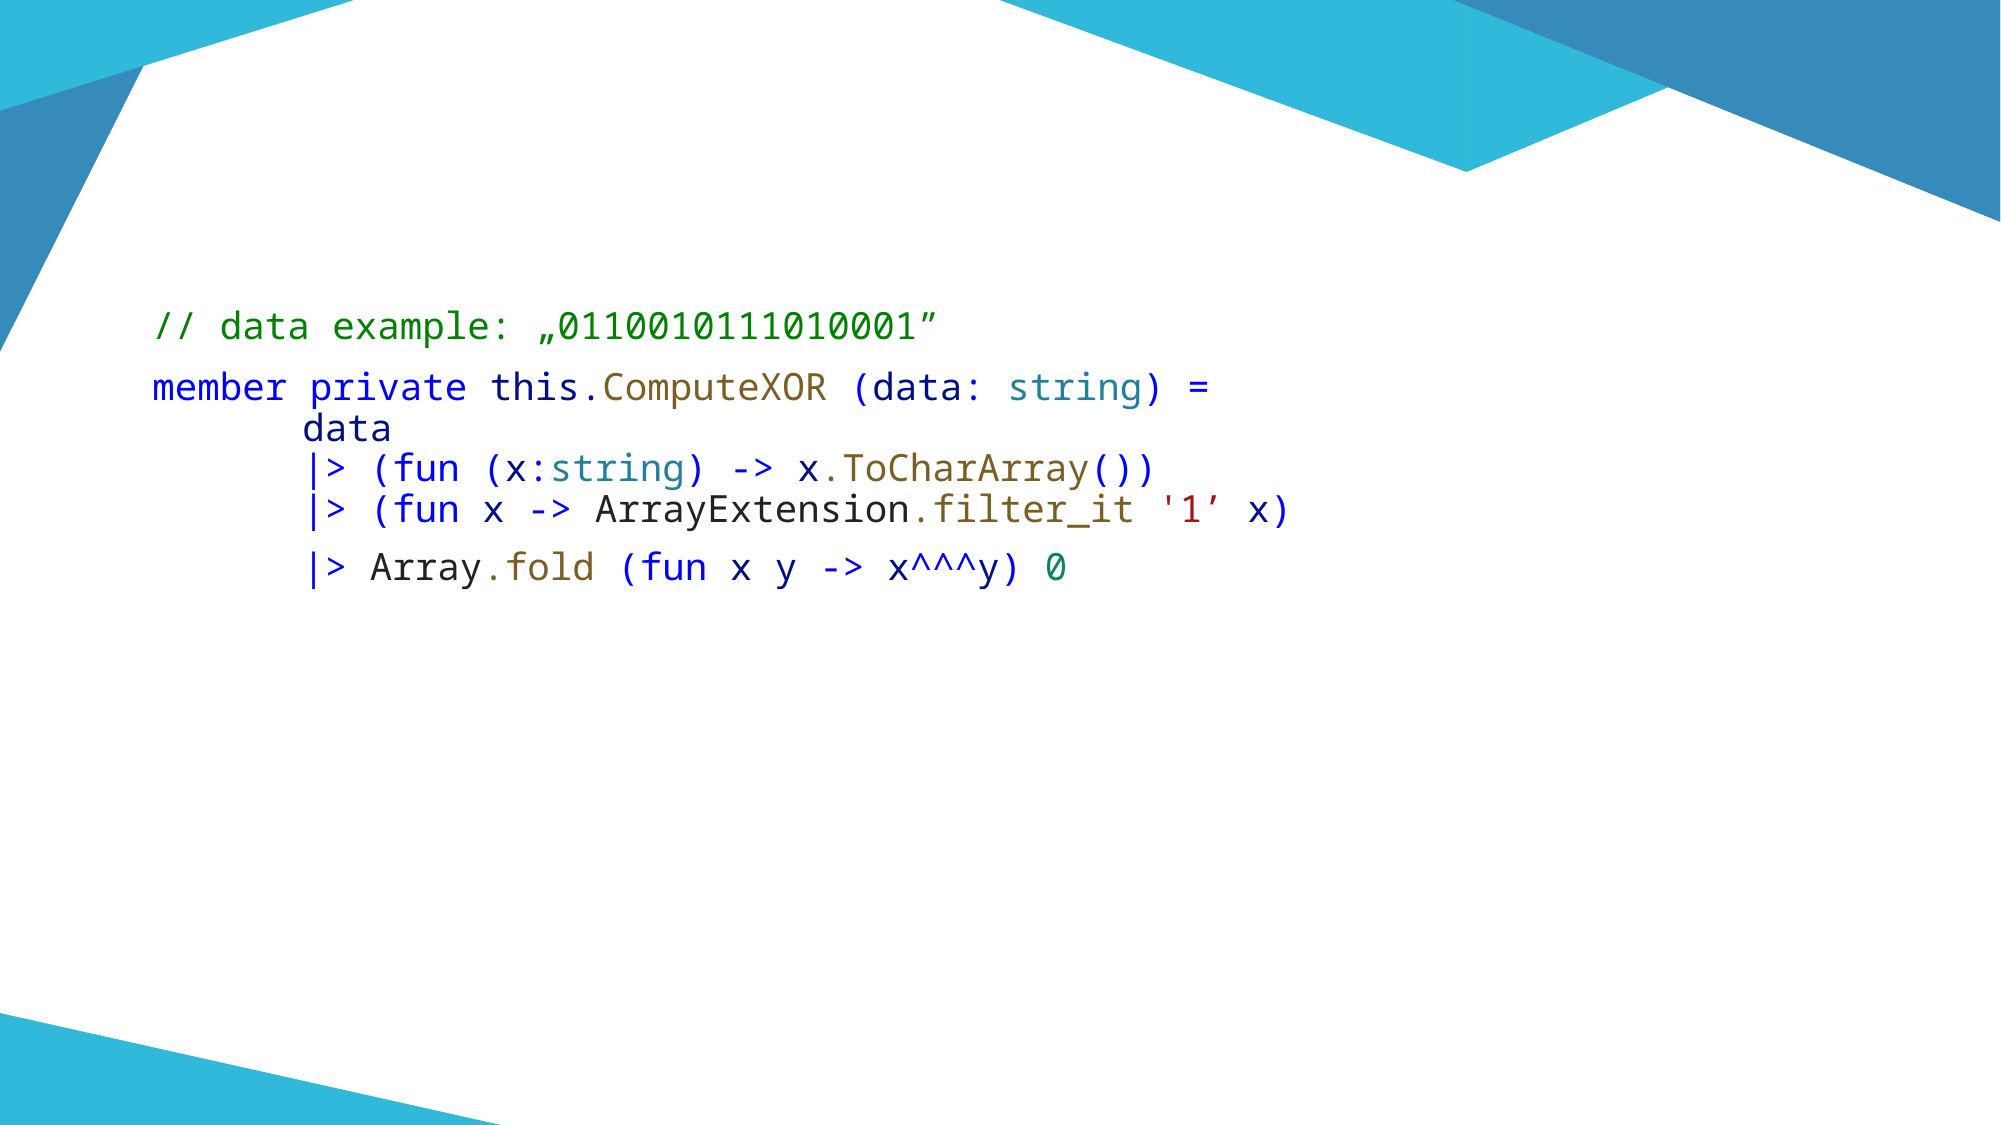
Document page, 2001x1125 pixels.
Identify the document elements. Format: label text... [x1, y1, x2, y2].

list // data example: „0110010111010001” member private this.ComputeXOR (data: string) = data |> (fun (x:string) -> x.ToCharArray()) |> (fun x -> ArrayExtension.filter_it '1’ x) |> Array.fold (fun x y -> x^^^y) 0 [137, 299, 1863, 1014]
